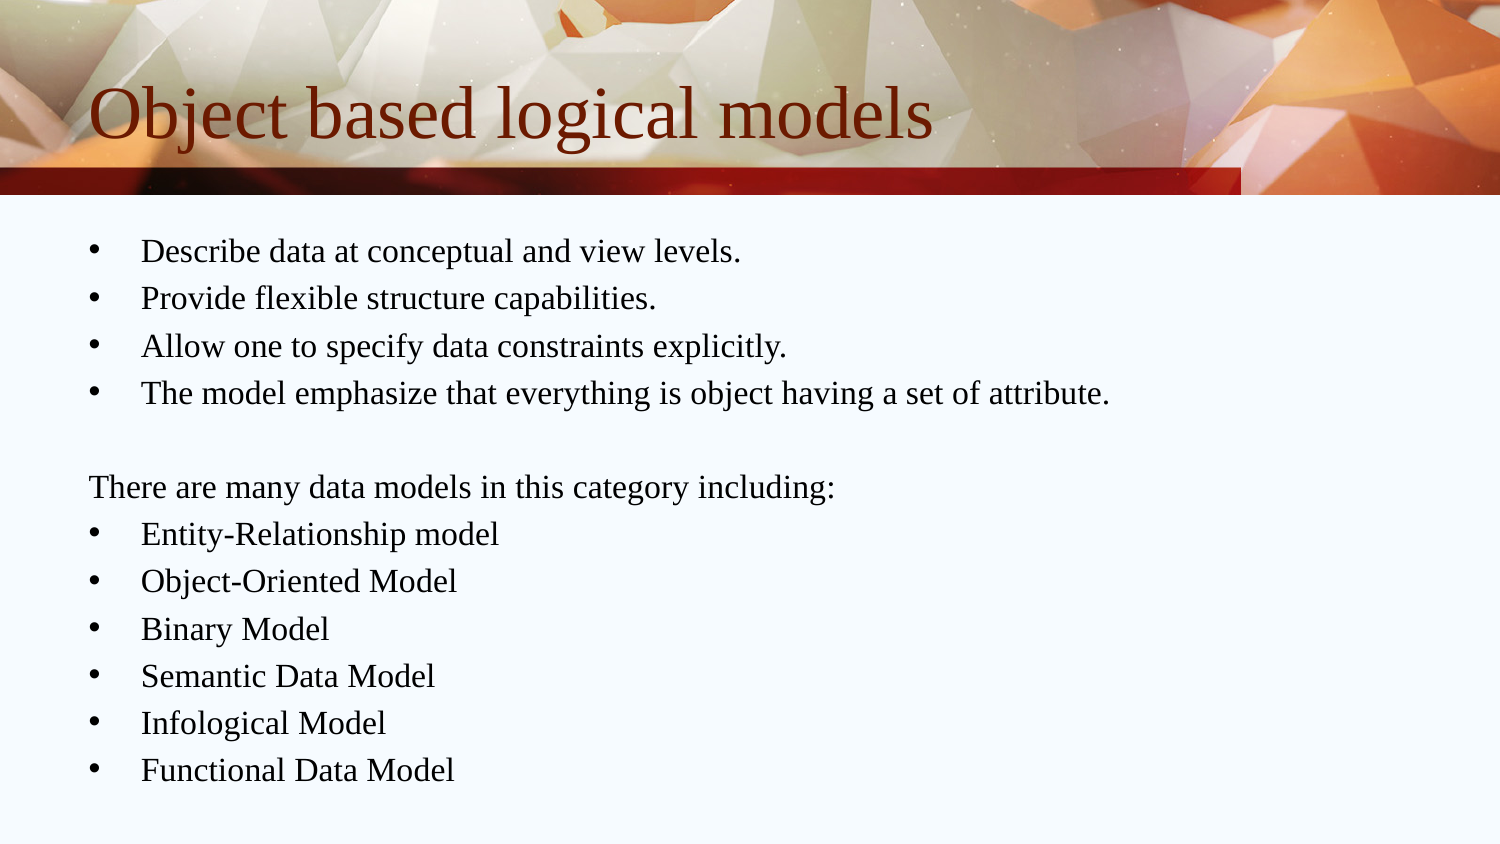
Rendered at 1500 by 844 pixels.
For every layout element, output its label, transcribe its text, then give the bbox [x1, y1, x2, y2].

list Describe data at conceptual and view levels. Provide flexible structure capabilities. Allow one to specify data constraints explicitly. The model emphasize that everything is object having a set of attribute. There are many data models in this category including: Entity-Relationship model Object-Oriented Model Binary Model Semantic Data Model Infological Model Functional Data Model [73, 221, 1427, 798]
picture [0, 0, 1500, 844]
title Object based logical models [73, 46, 1427, 172]
